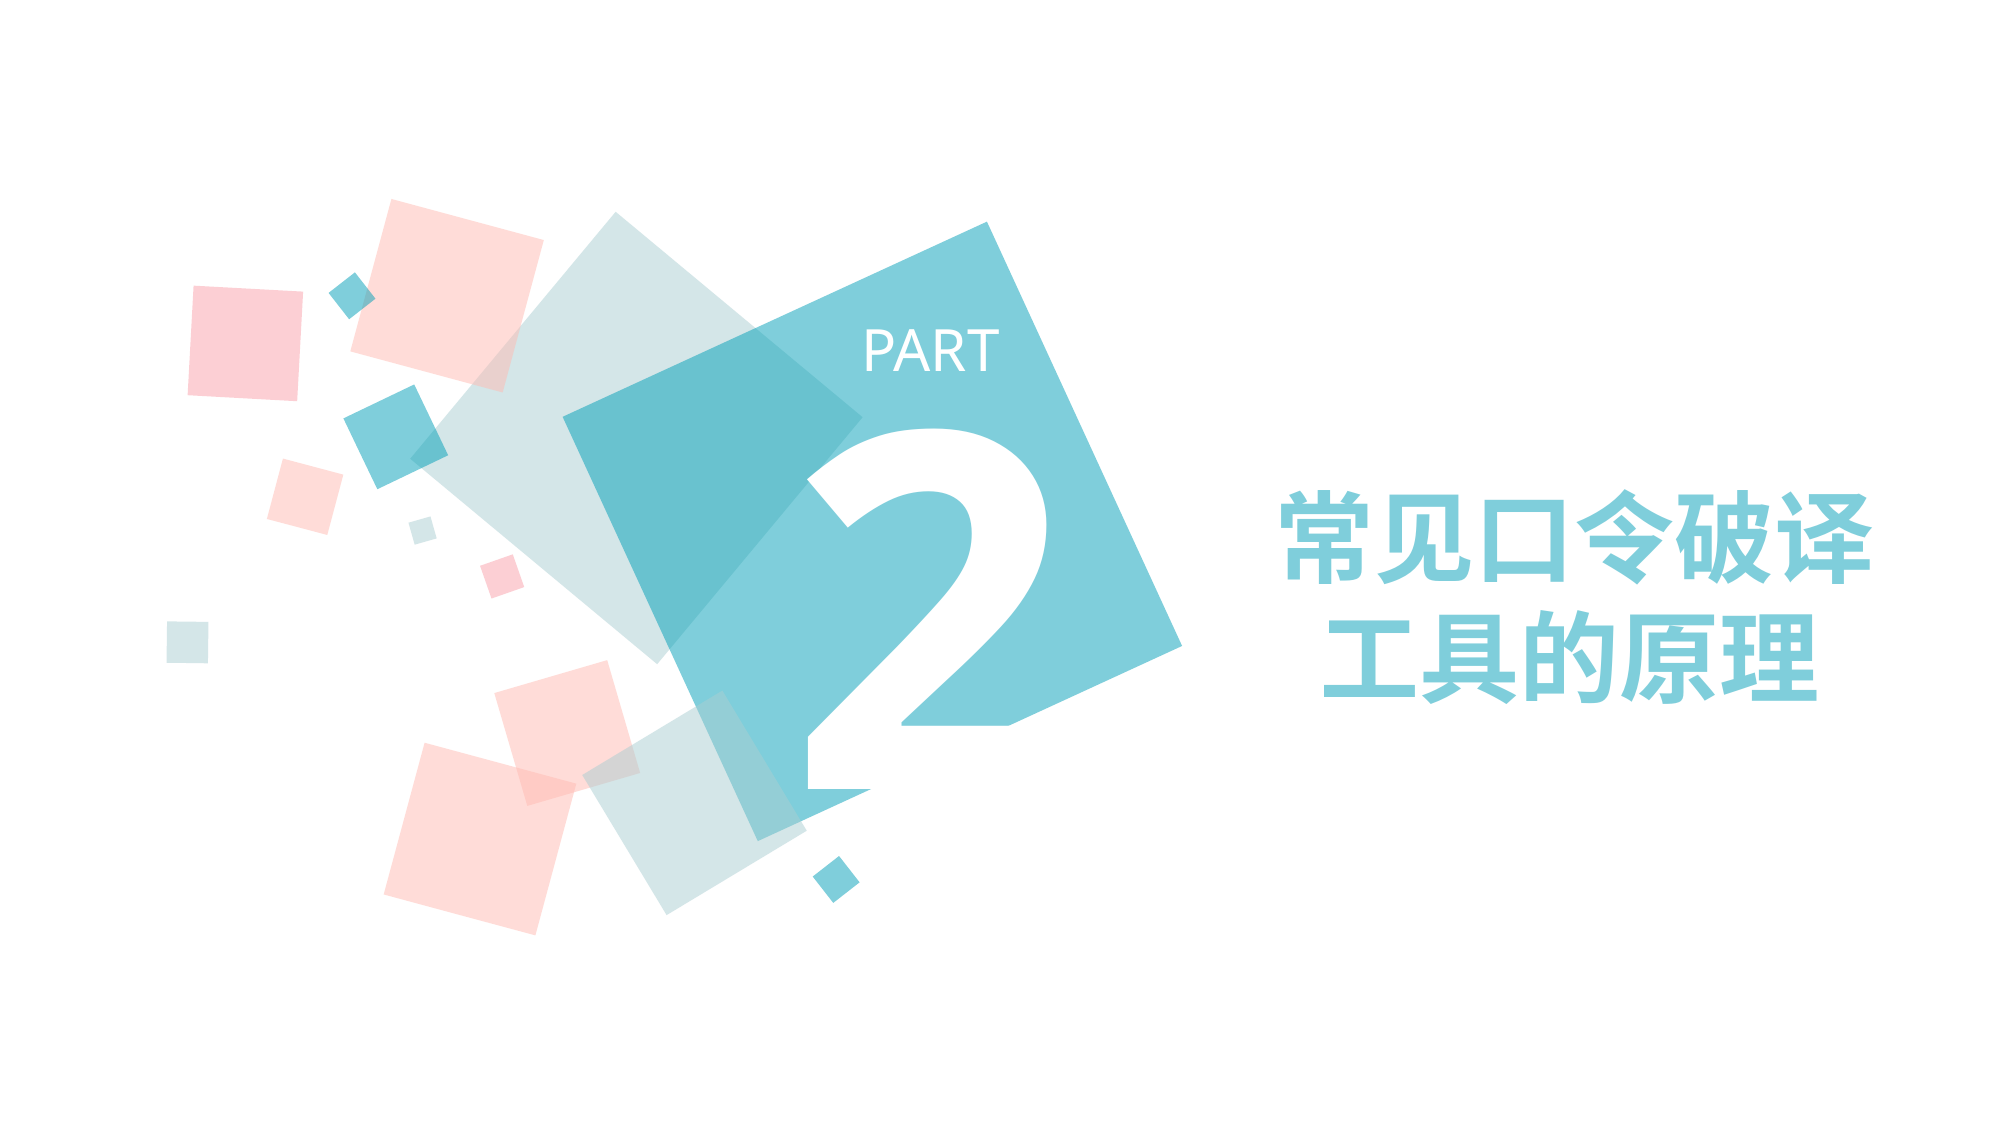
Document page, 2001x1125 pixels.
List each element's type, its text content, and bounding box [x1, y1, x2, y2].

text_box 常见口令破译 工具的原理 [1220, 467, 1894, 723]
text_box PART [854, 305, 1008, 391]
text_box 2 [780, 283, 1081, 897]
